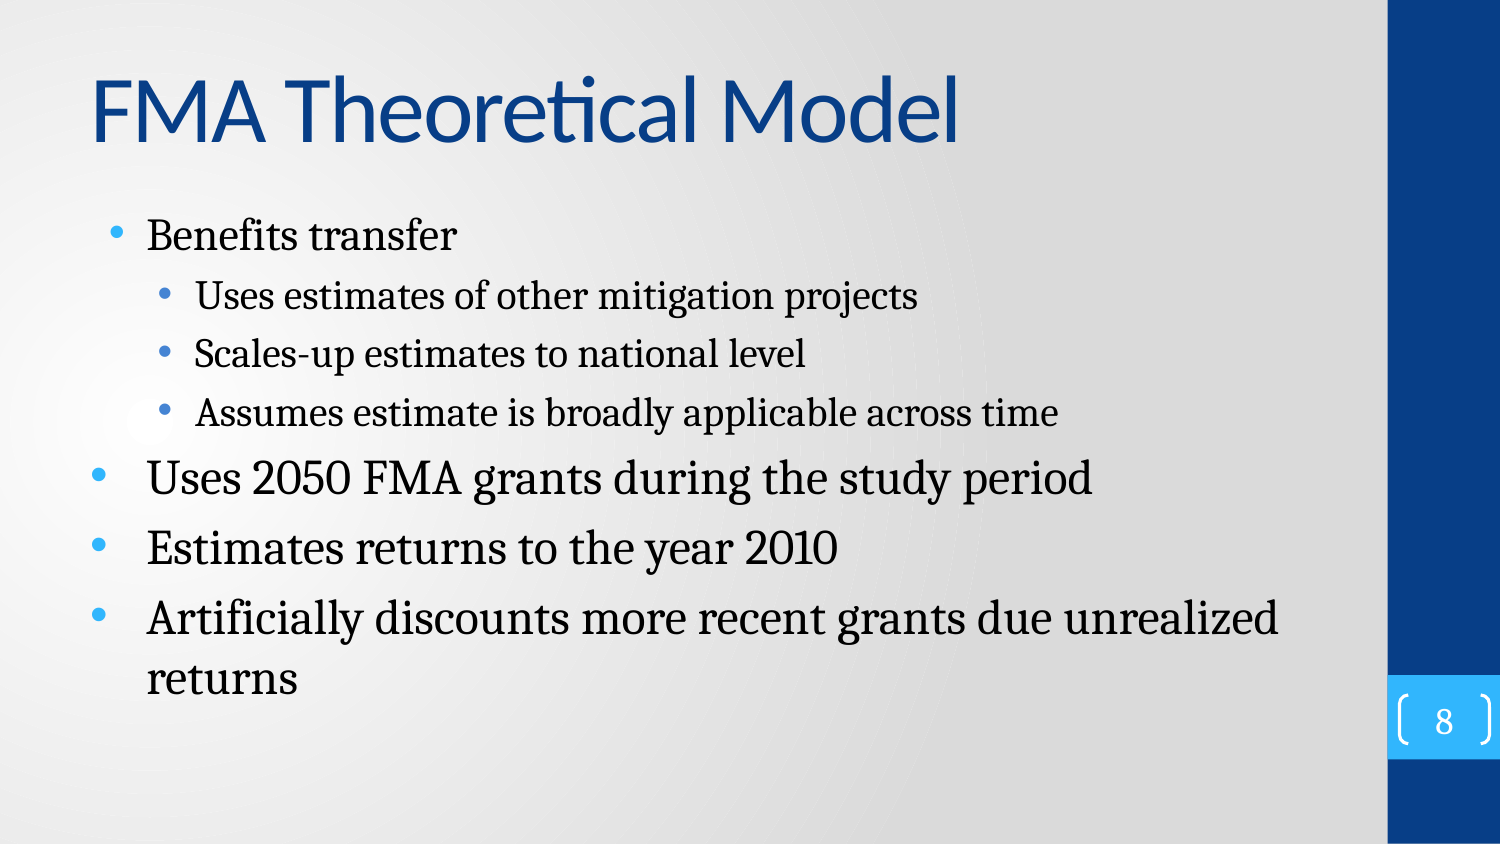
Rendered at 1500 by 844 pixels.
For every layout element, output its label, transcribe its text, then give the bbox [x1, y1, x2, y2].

title FMA Theoretical Model [75, 33, 1325, 175]
slide_number 8 [1397, 693, 1492, 746]
list Benefits transfer Uses estimates of other mitigation projects Scales-up estimates to national level Assumes estimate is broadly applicable across time Uses 2050 FMA grants during the study period Estimates returns to the year 2010 Artificially discounts more recent grants due unrealized returns [75, 196, 1325, 788]
